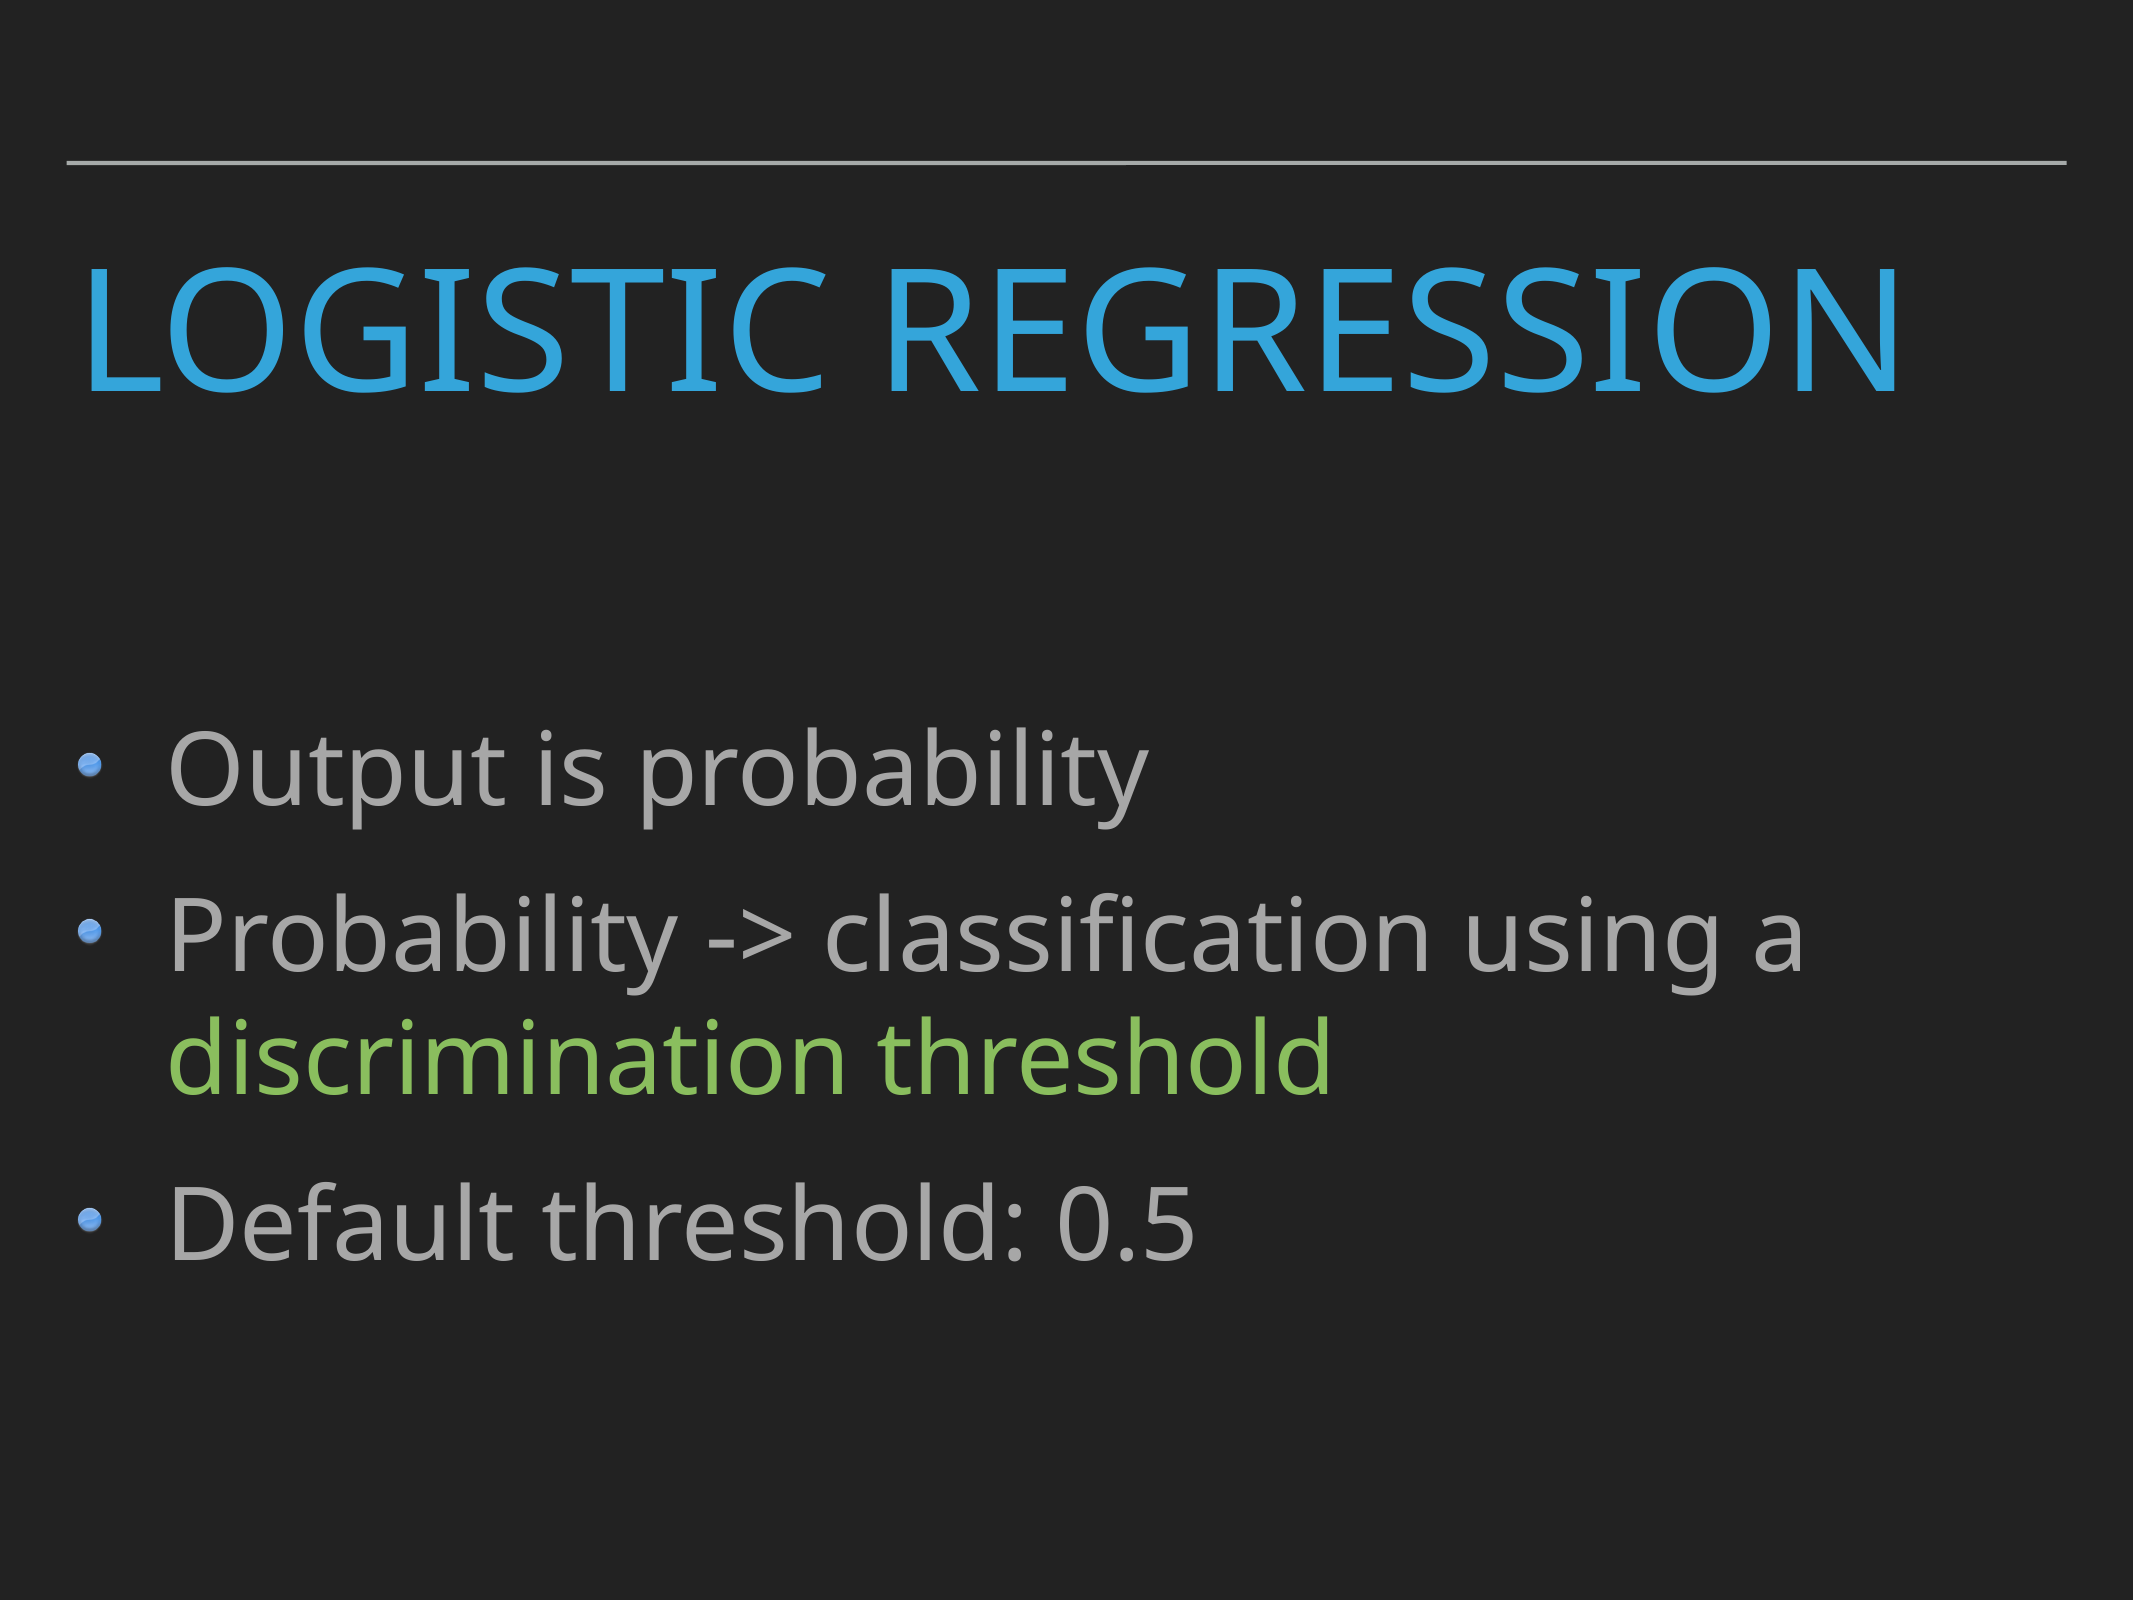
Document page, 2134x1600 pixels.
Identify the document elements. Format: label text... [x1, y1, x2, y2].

title Logistic Regression [66, 251, 2068, 445]
picture [75, 750, 104, 779]
picture [75, 1205, 104, 1234]
list Output is probability Probability -> classification using a discrimination threshold Default threshold: 0.5 [66, 694, 2068, 1440]
picture [75, 916, 104, 946]
